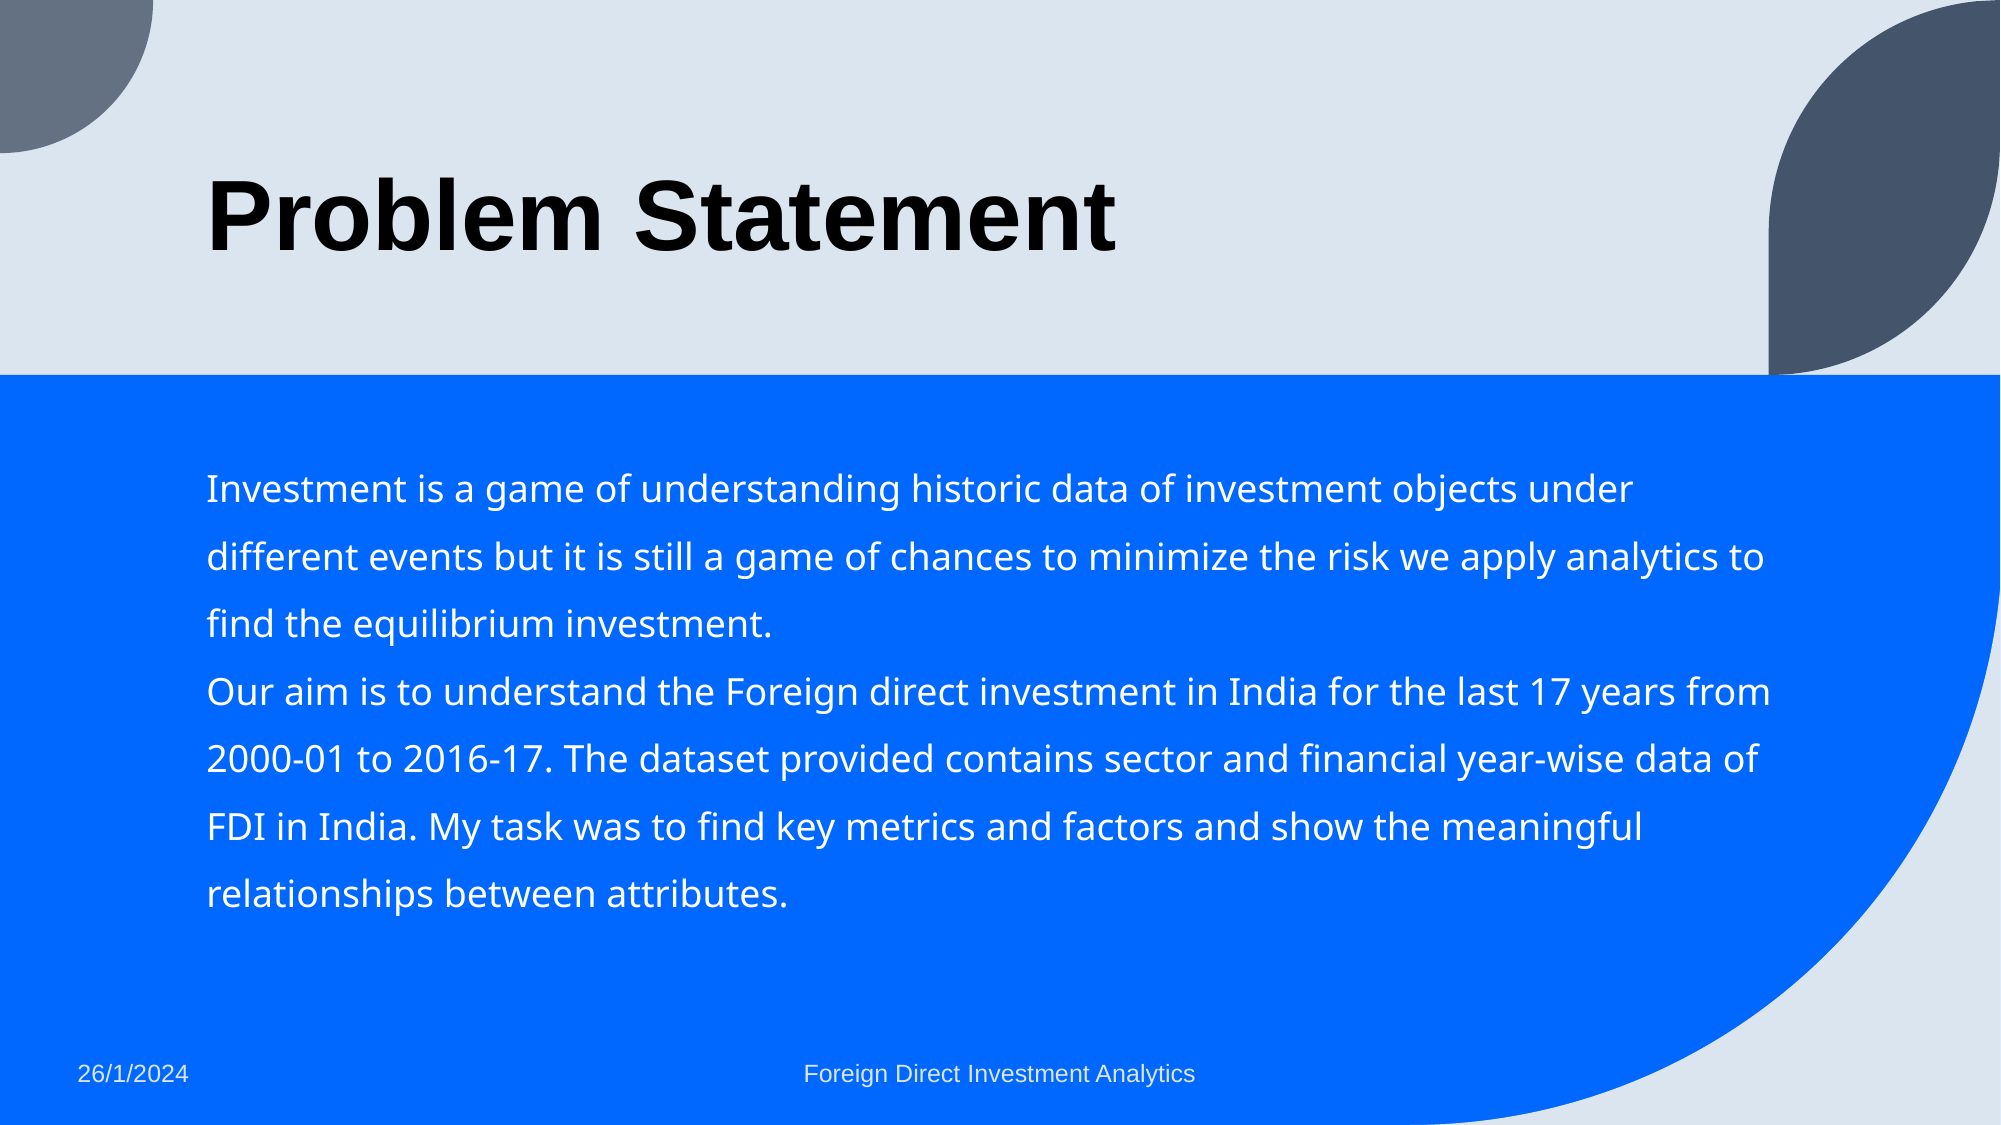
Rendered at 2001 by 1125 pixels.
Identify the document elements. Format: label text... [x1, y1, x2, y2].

slide_number [1674, 1042, 1938, 1103]
footer Foreign Direct Investment Analytics [662, 1042, 1338, 1103]
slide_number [62, 1042, 513, 1103]
list Investment is a game of understanding historic data of investment objects under different events but it is still a game of chances to minimize the risk we apply analytics to find the equilibrium investment. Our aim is to understand the Foreign direct investment in India for the last 17 years from 2000-01 to 2016-17. The dataset provided contains sector and financial year-wise data of FDI in India. My task was to find key metrics and factors and show the meaningful relationships between attributes. [191, 435, 1796, 999]
title Problem Statement [191, 62, 1796, 280]
